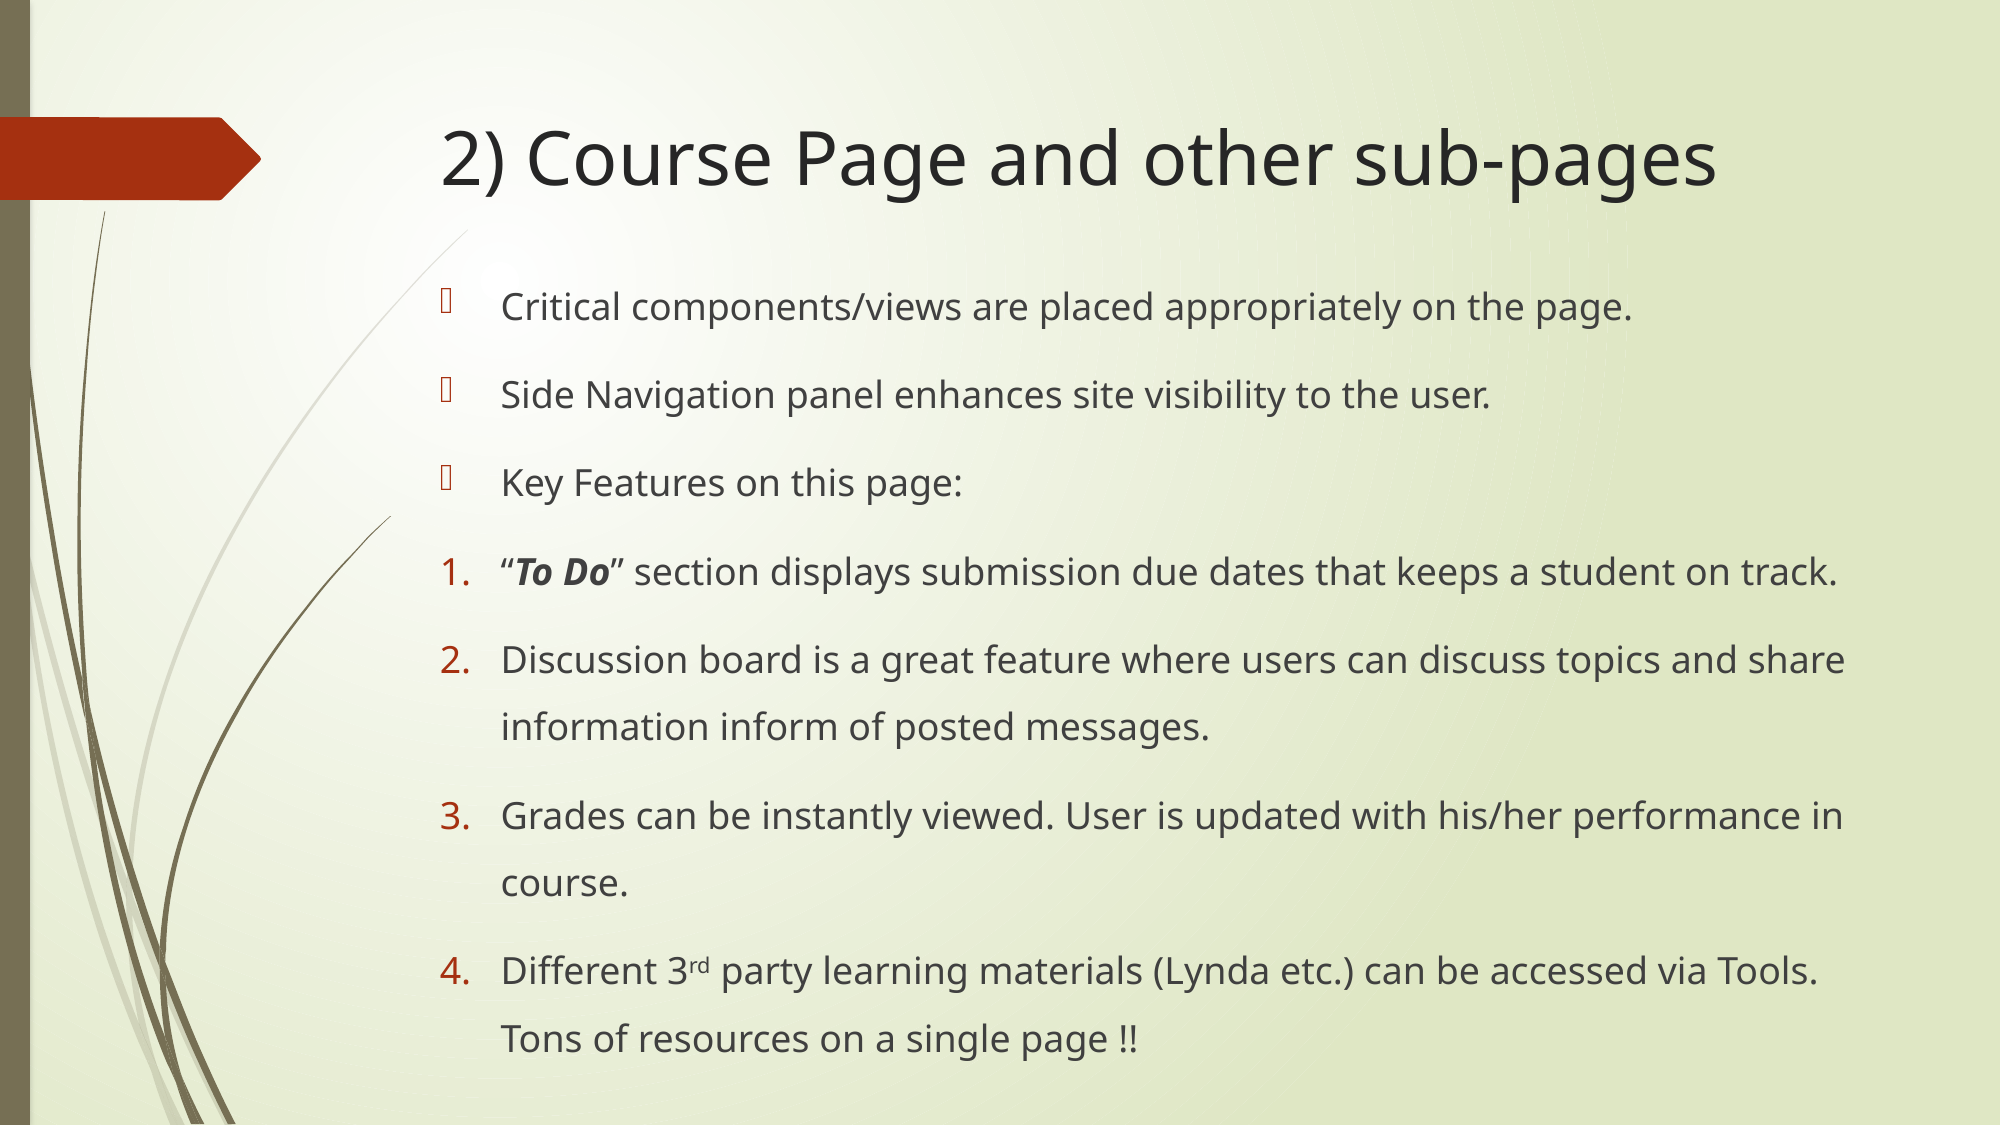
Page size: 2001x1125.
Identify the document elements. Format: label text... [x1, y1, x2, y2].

list Critical components/views are placed appropriately on the page. Side Navigation panel enhances site visibility to the user. Key Features on this page: “To Do” section displays submission due dates that keeps a student on track. Discussion board is a great feature where users can discuss topics and share information inform of posted messages. Grades can be instantly viewed. User is updated with his/her performance in course. Different 3rd party learning materials (Lynda etc.) can be accessed via Tools. Tons of resources on a single page !! [424, 252, 1888, 1077]
title 2) Course Page and other sub-pages [425, 102, 1888, 252]
